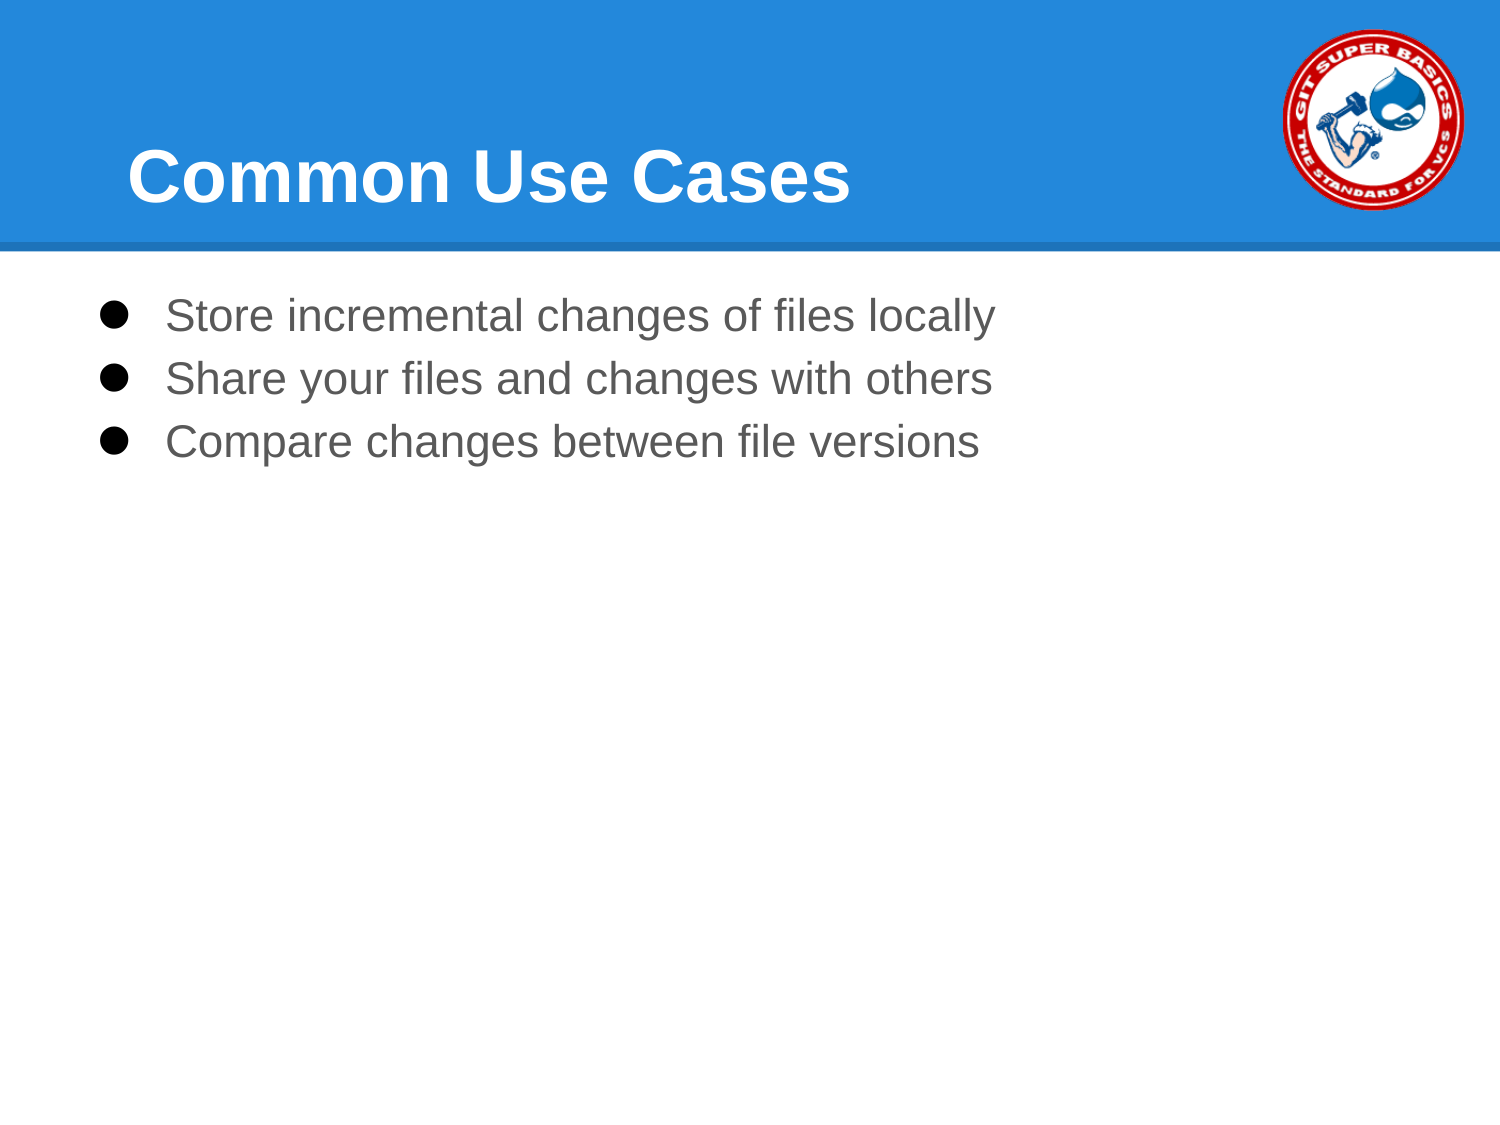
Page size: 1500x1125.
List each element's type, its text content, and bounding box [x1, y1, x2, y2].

title Common Use Cases [75, 14, 1425, 233]
list Store incremental changes of files locally Share your files and changes with others Compare changes between file versions [75, 262, 1425, 931]
text_box [1282, 29, 1465, 212]
